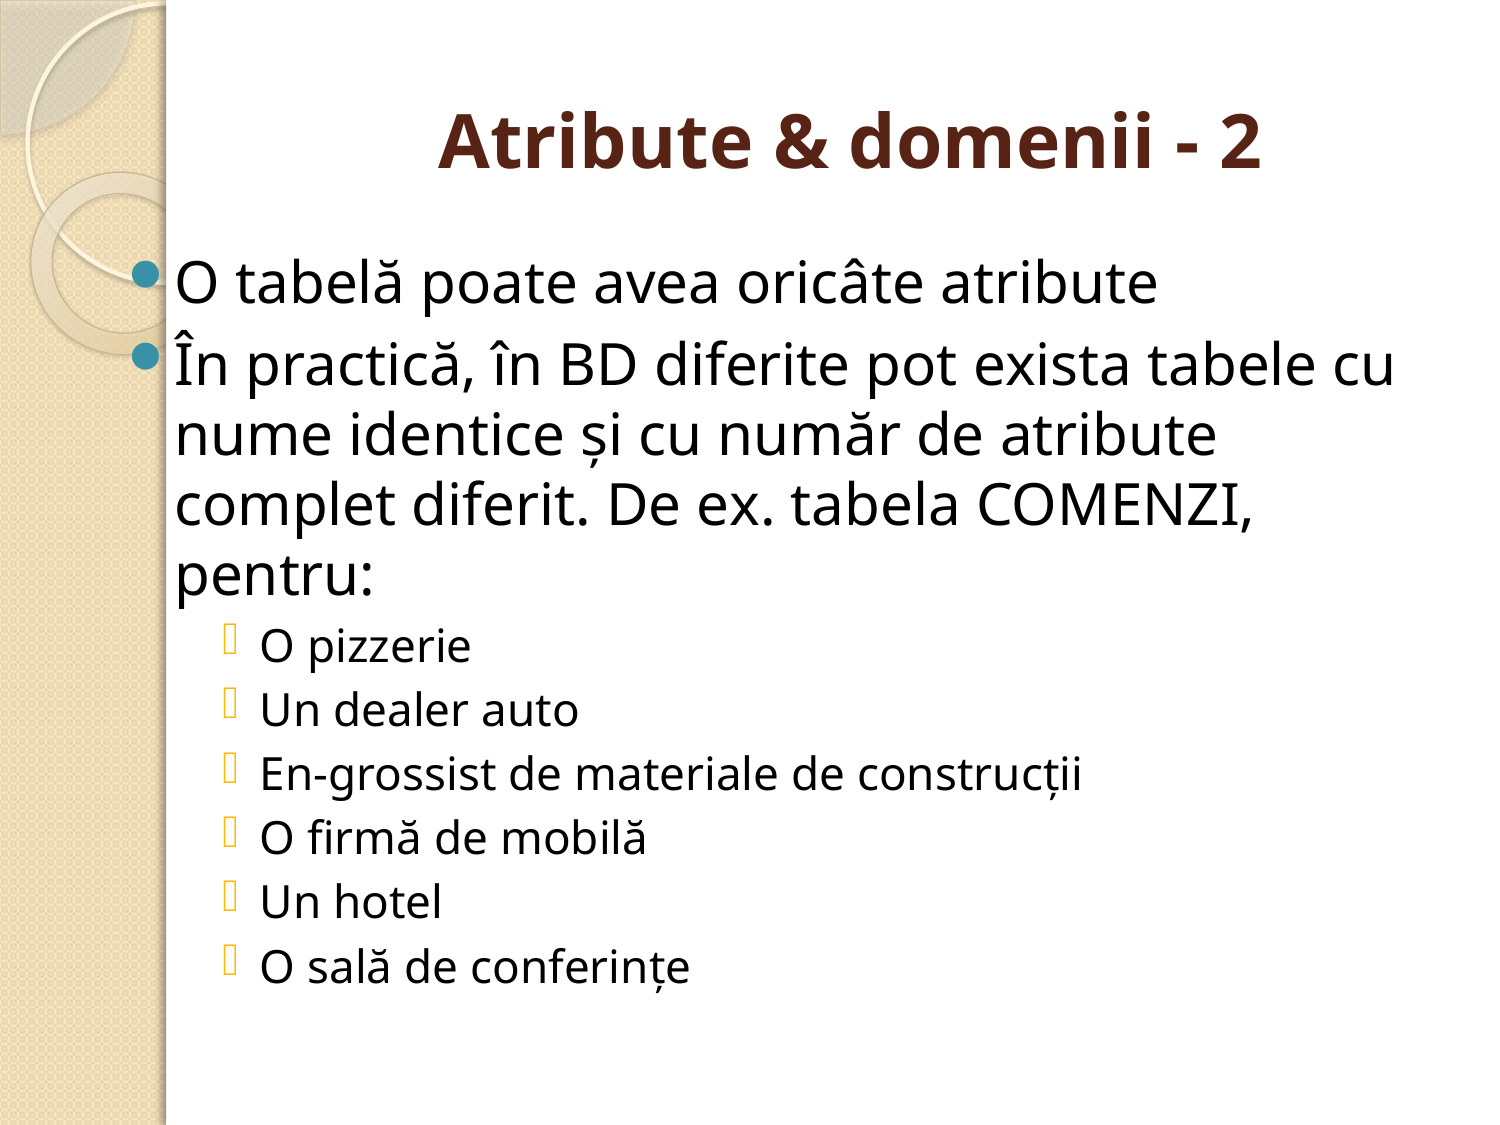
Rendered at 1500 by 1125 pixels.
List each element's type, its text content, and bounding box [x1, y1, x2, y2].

list O tabelă poate avea oricâte atribute În practică, în BD diferite pot exista tabele cu nume identice şi cu număr de atribute complet diferit. De ex. tabela COMENZI, pentru: O pizzerie Un dealer auto En-grossist de materiale de construcţii O firmă de mobilă Un hotel O sală de conferinţe [99, 237, 1427, 1088]
title Atribute & domenii - 2 [235, 45, 1466, 233]
